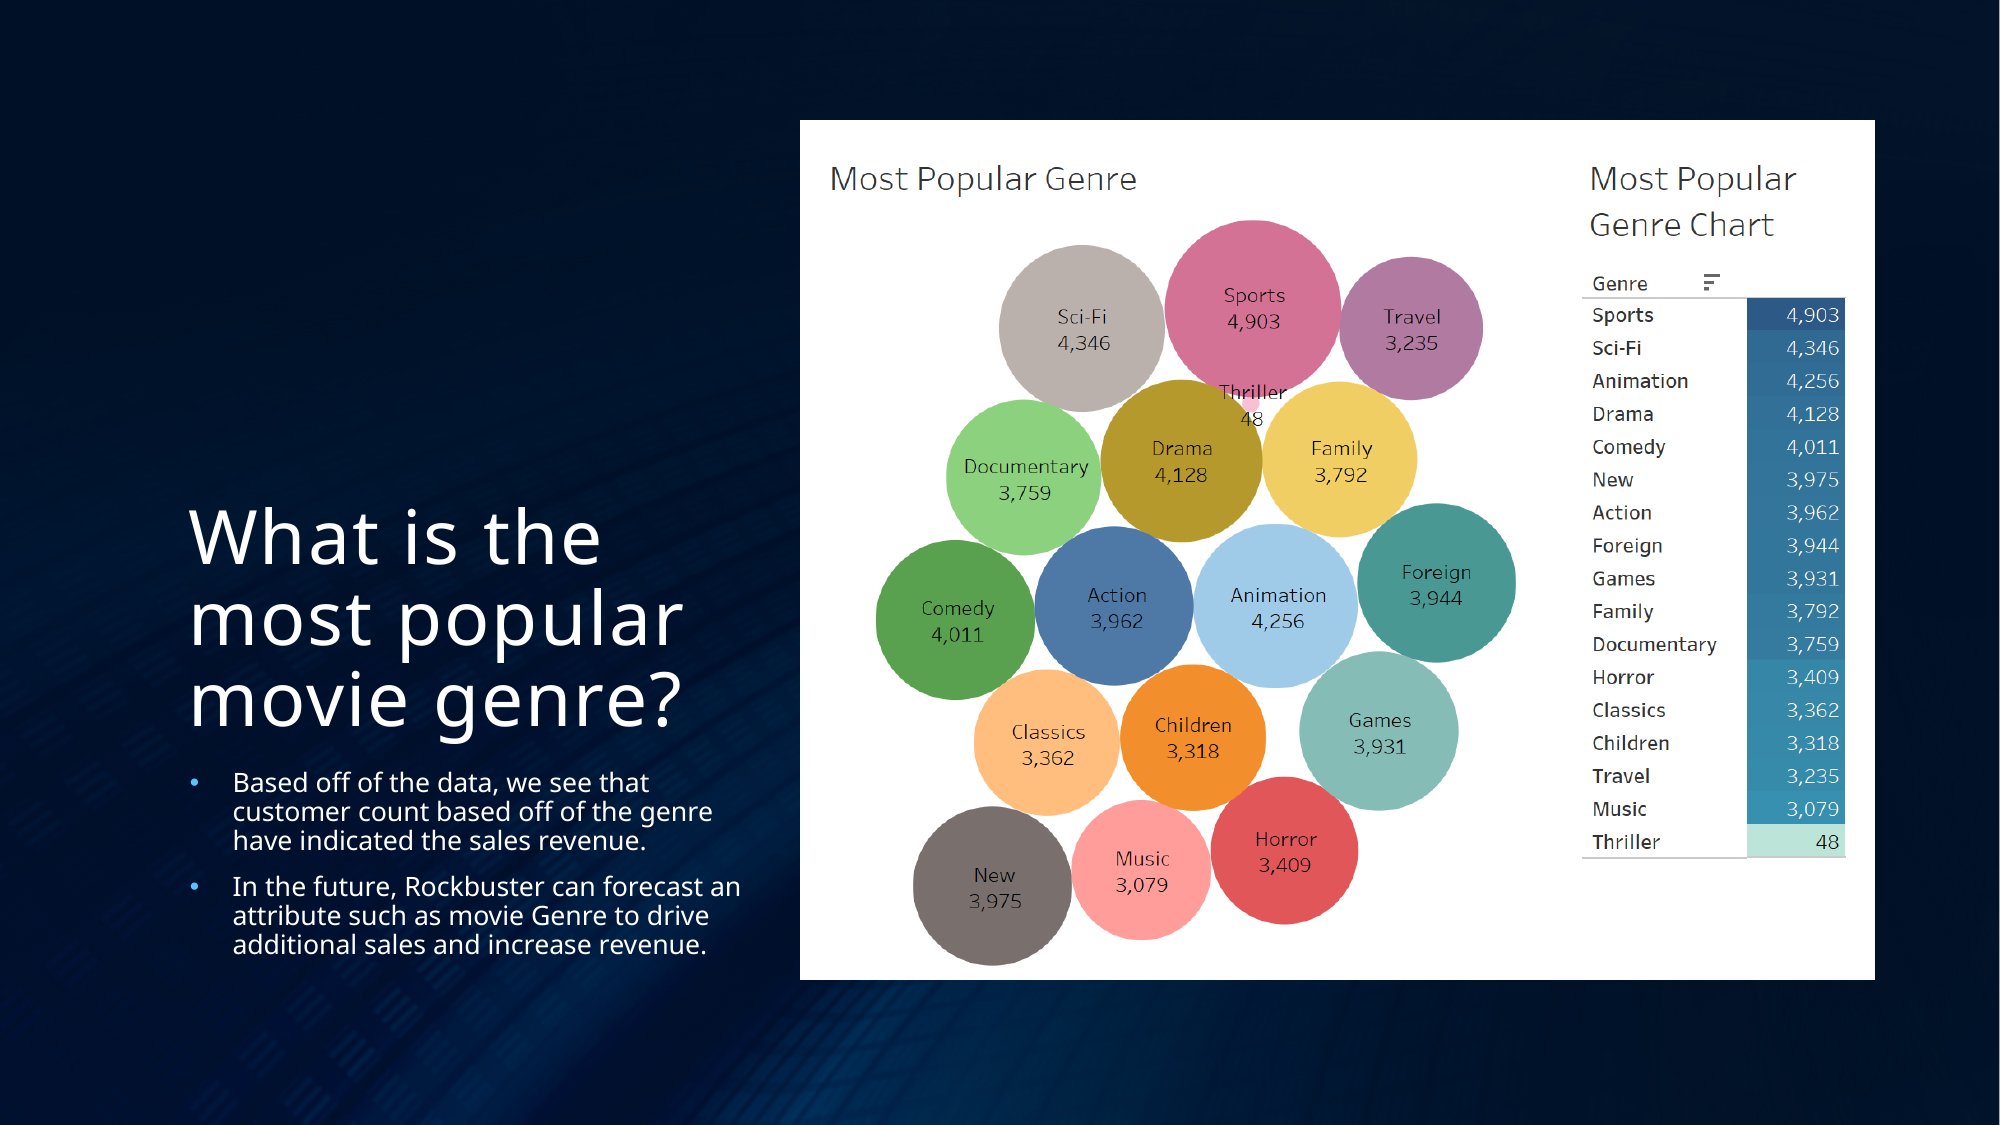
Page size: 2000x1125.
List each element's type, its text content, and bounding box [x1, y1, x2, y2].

picture [0, 0, 2000, 1125]
title What is the most popular movie genre? [173, 312, 764, 750]
list Based off of the data, we see that customer count based off of the genre have indicated the sales revenue. In the future, Rockbuster can forecast an attribute such as movie Genre to drive additional sales and increase revenue. [174, 762, 763, 988]
